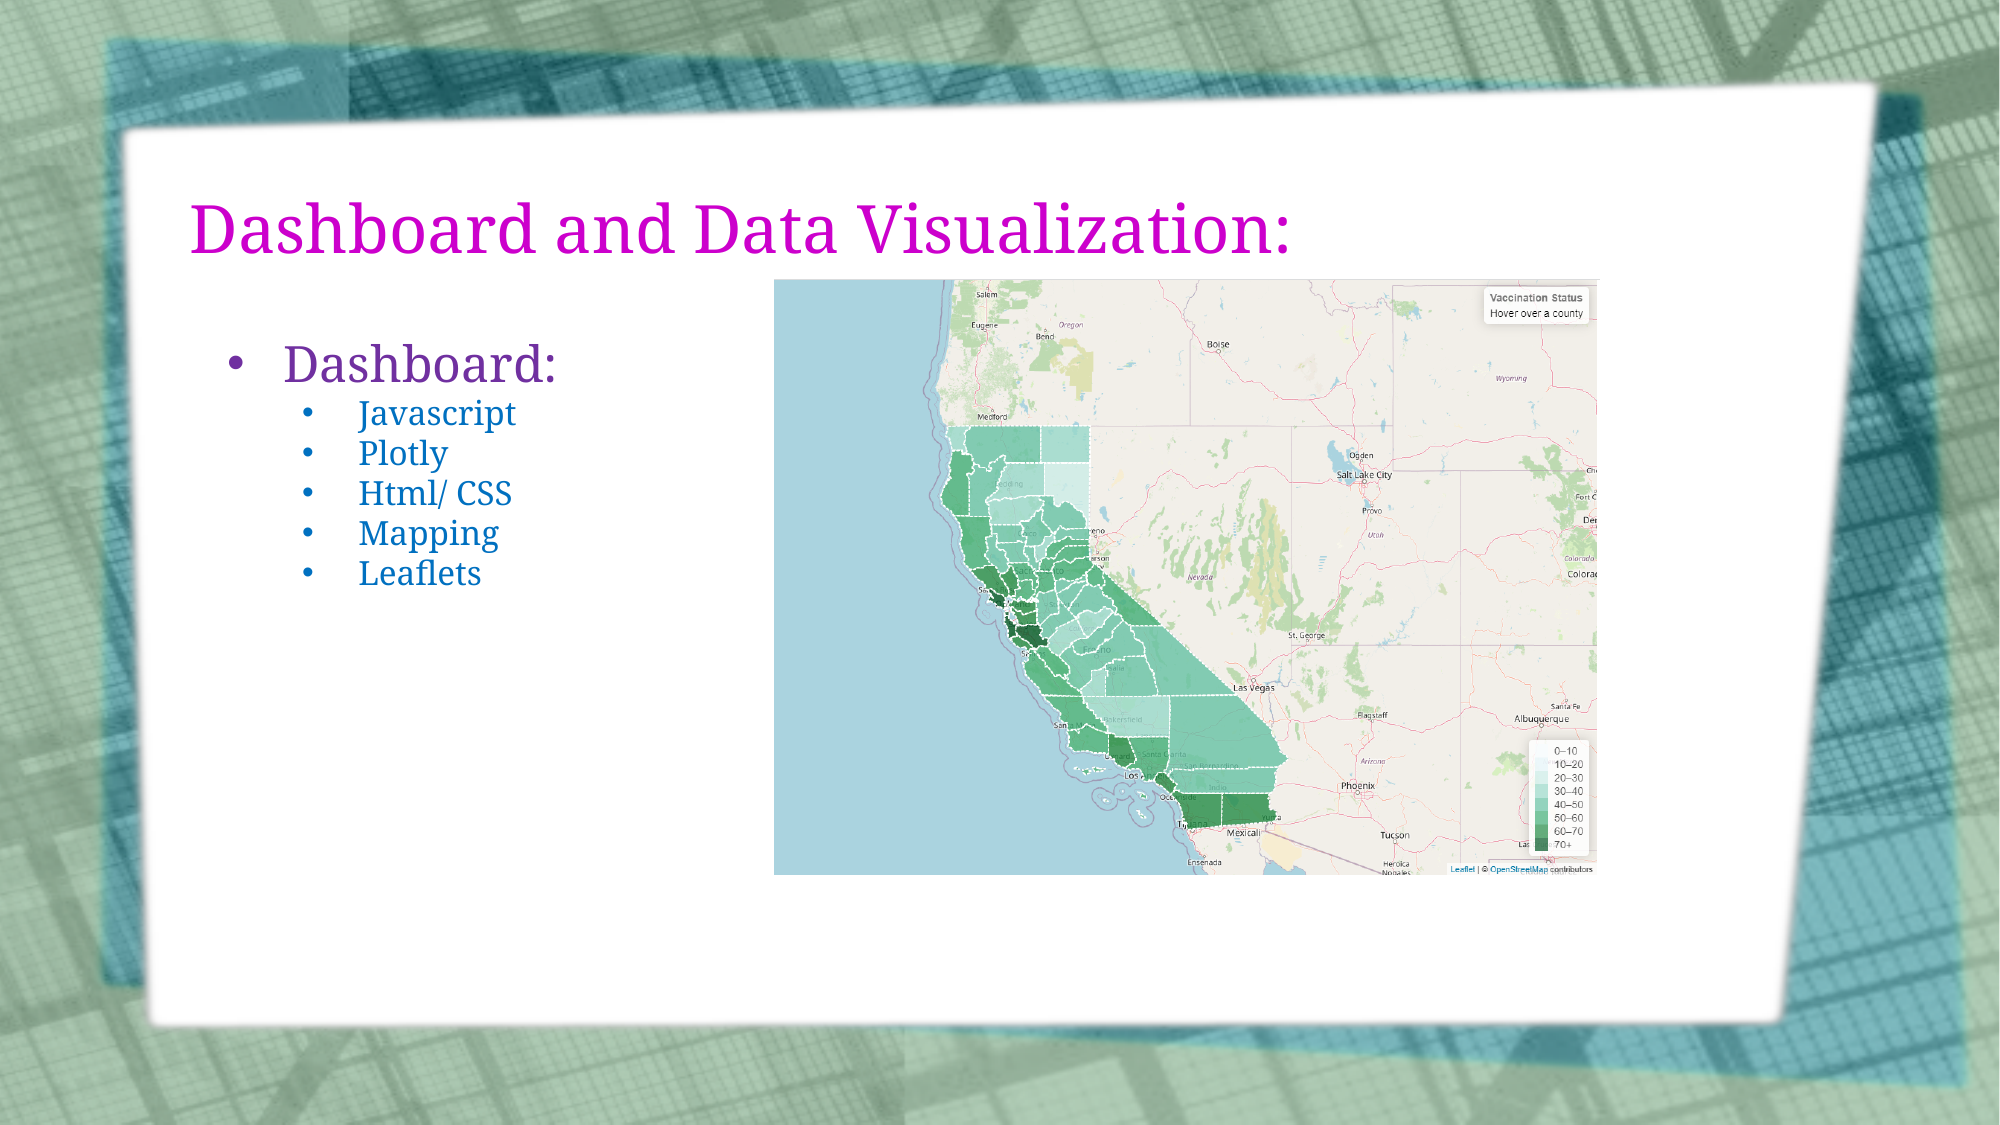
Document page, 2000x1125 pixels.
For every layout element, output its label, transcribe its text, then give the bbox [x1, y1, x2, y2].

text_box Dashboard: Javascript Plotly Html/ CSS Mapping Leaflets [212, 324, 713, 725]
picture [0, 0, 2000, 1125]
title Dashboard and Data Visualization: [174, 87, 1750, 275]
